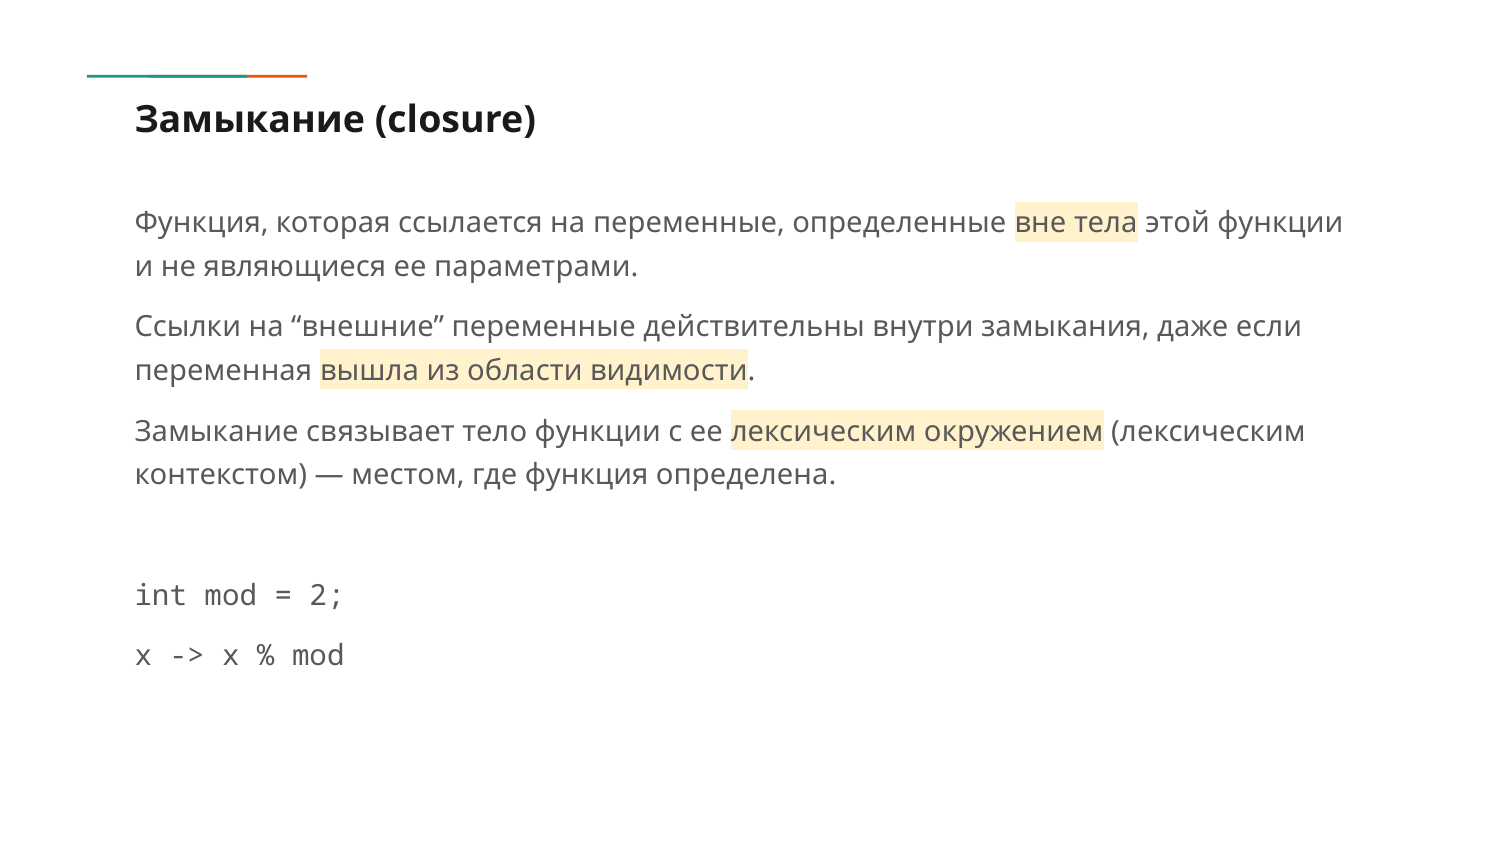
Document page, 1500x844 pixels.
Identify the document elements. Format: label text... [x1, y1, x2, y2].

title Замыкание (closure) [119, 80, 1381, 155]
list Функция, которая ссылается на переменные, определенные вне тела этой функции и не являющиеся ее параметрами. Ссылки на “внешние” переменные действительны внутри замыкания, даже если переменная вышла из области видимости. Замыкание связывает тело функции с ее лексическим окружением (лексическим контекстом) — местом, где функция определена. int mod = 2; x -> x % mod [119, 180, 1381, 780]
